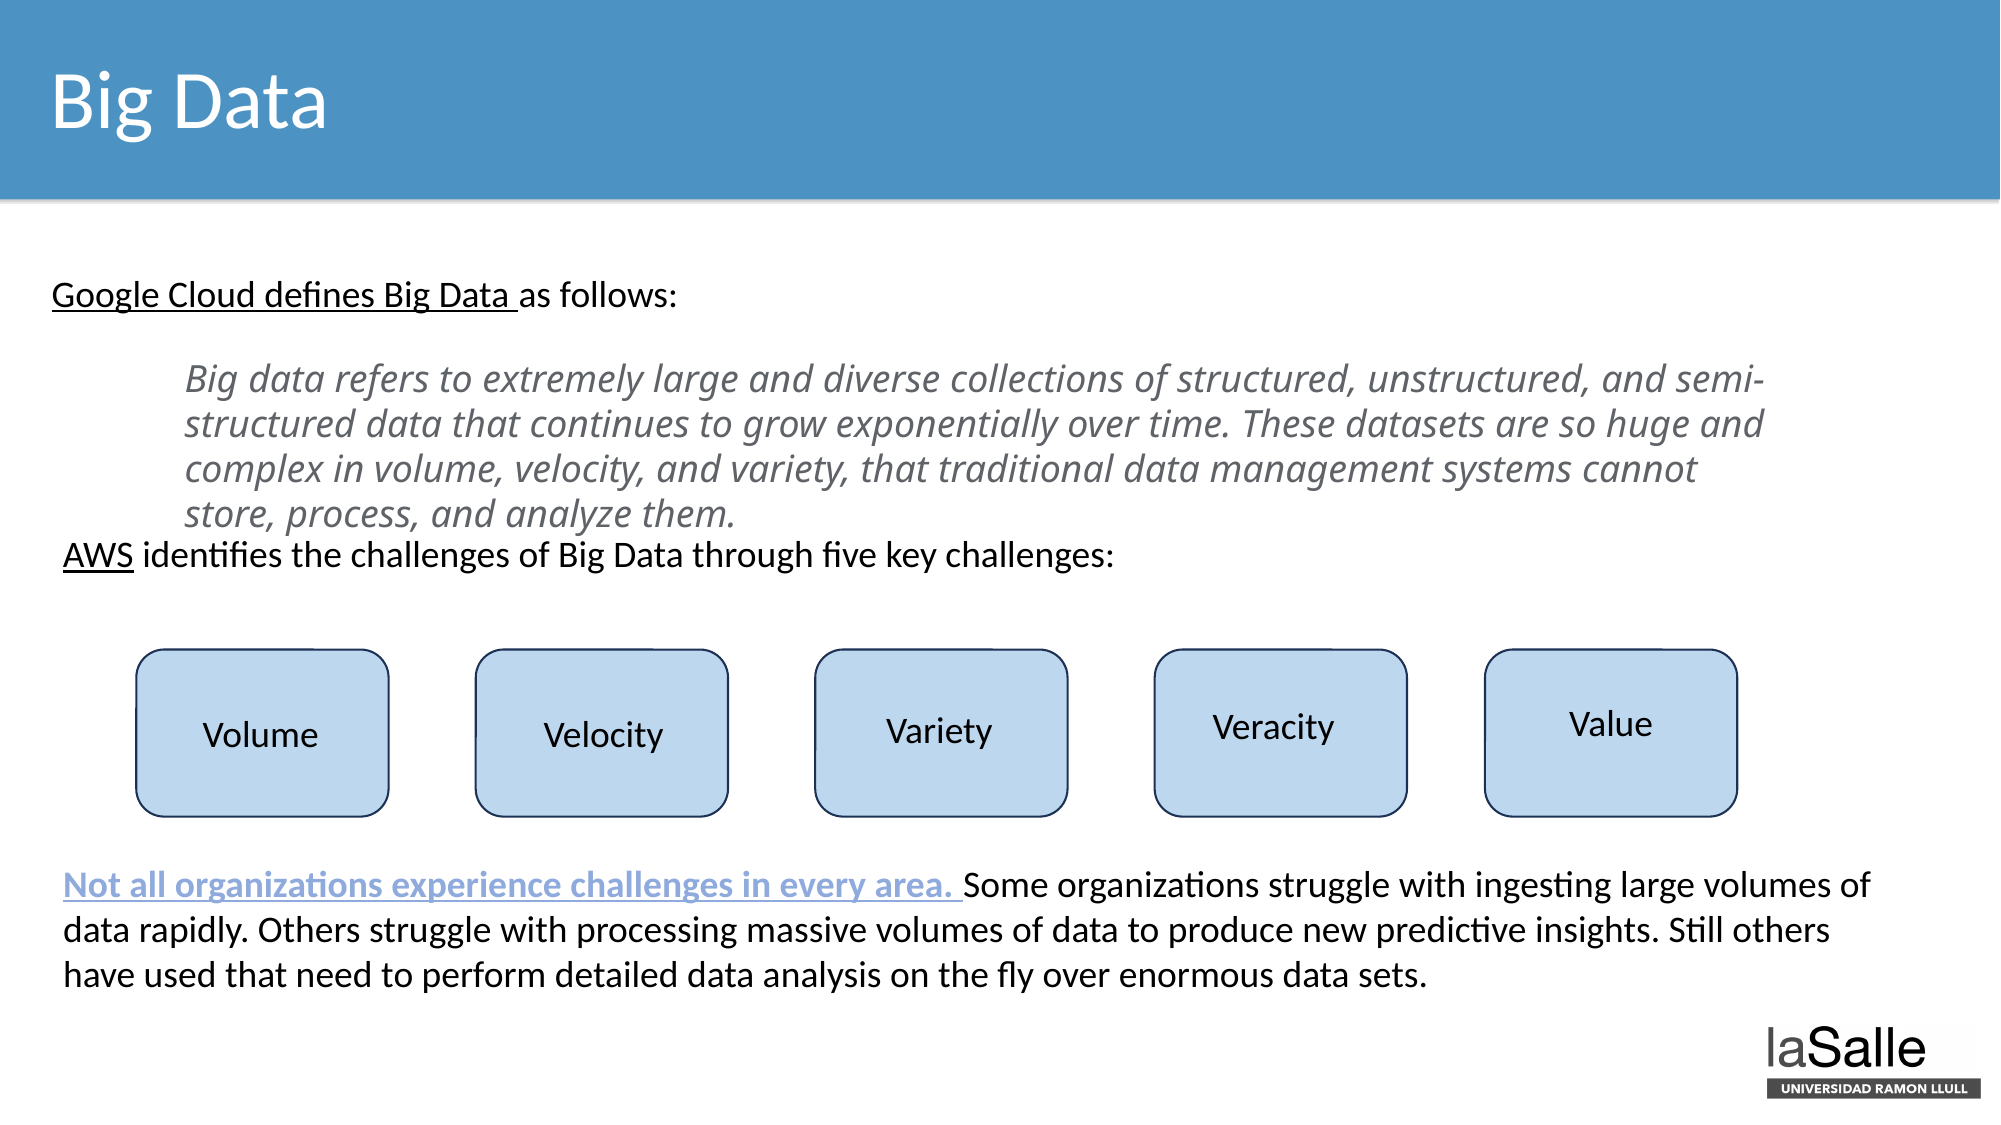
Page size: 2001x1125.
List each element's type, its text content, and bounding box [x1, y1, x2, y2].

text_box Value [1554, 692, 1721, 752]
text_box Volume [187, 702, 354, 763]
text_box [814, 648, 1069, 818]
text_box Veracity [1197, 694, 1364, 755]
text_box Velocity [528, 702, 695, 763]
text_box AWS identifies the challenges of Big Data through five key challenges: [48, 522, 1695, 583]
picture [1767, 1026, 1981, 1104]
text_box [1483, 648, 1739, 818]
text_box Big data refers to extremely large and diverse collections of structured, unstructured, and semi-structured data that continues to grow exponentially over time. These datasets are so huge and complex in volume, velocity, and variety, that traditional data management systems cannot store, process, and analyze them. [169, 347, 1816, 542]
text_box [0, 0, 2000, 200]
text_box [135, 648, 390, 818]
text_box Google Cloud defines Big Data as follows: [36, 262, 1857, 322]
text_box Variety [871, 699, 1038, 759]
text_box [474, 648, 730, 818]
text_box Not all organizations experience challenges in every area. Some organizations struggle with ingesting large volumes of data rapidly. Others struggle with processing massive volumes of data to produce new predictive insights. Still others have used that need to perform detailed data analysis on the fly over enormous data sets. [48, 852, 1908, 1002]
text_box [1153, 648, 1409, 818]
text_box Big Data [35, 37, 1950, 153]
